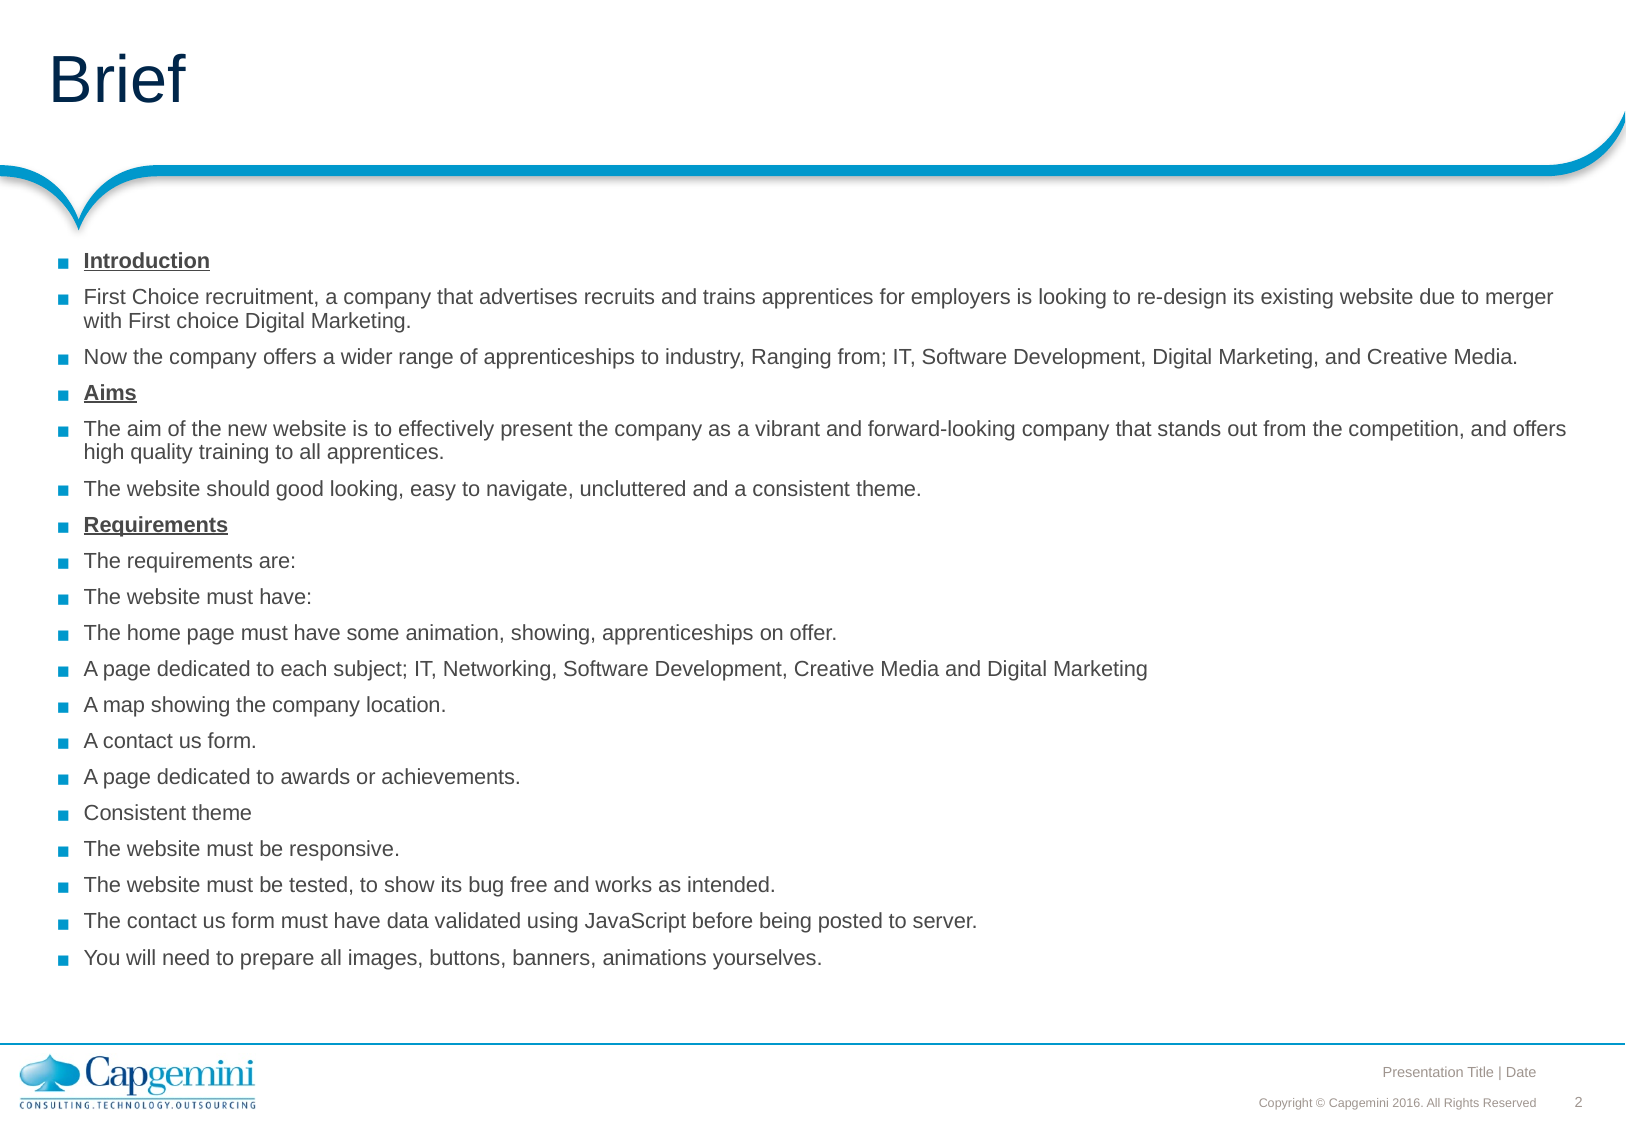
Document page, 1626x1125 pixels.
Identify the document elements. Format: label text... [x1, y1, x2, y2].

list Introduction First Choice recruitment, a company that advertises recruits and trains apprentices for employers is looking to re-design its existing website due to merger with First choice Digital Marketing. Now the company offers a wider range of apprenticeships to industry, Ranging from; IT, Software Development, Digital Marketing, and Creative Media. Aims The aim of the new website is to effectively present the company as a vibrant and forward-looking company that stands out from the competition, and offers high quality training to all apprentices. The website should good looking, easy to navigate, uncluttered and a consistent theme. Requirements The requirements are: The website must have: The home page must have some animation, showing, apprenticeships on offer. A page dedicated to each subject; IT, Networking, Software Development, Creative Media and Digital Marketing A map showing the company location. A contact us form. A page dedicated to awards or achievements. Consistent theme The website must be responsive. The website must be tested, to show its bug free and works as intended. The contact us form must have data validated using JavaScript before being posted to server. You will need to prepare all images, buttons, banners, animations yourselves. [38, 237, 1611, 995]
title Brief [0, 0, 1625, 165]
picture [19, 1053, 256, 1110]
